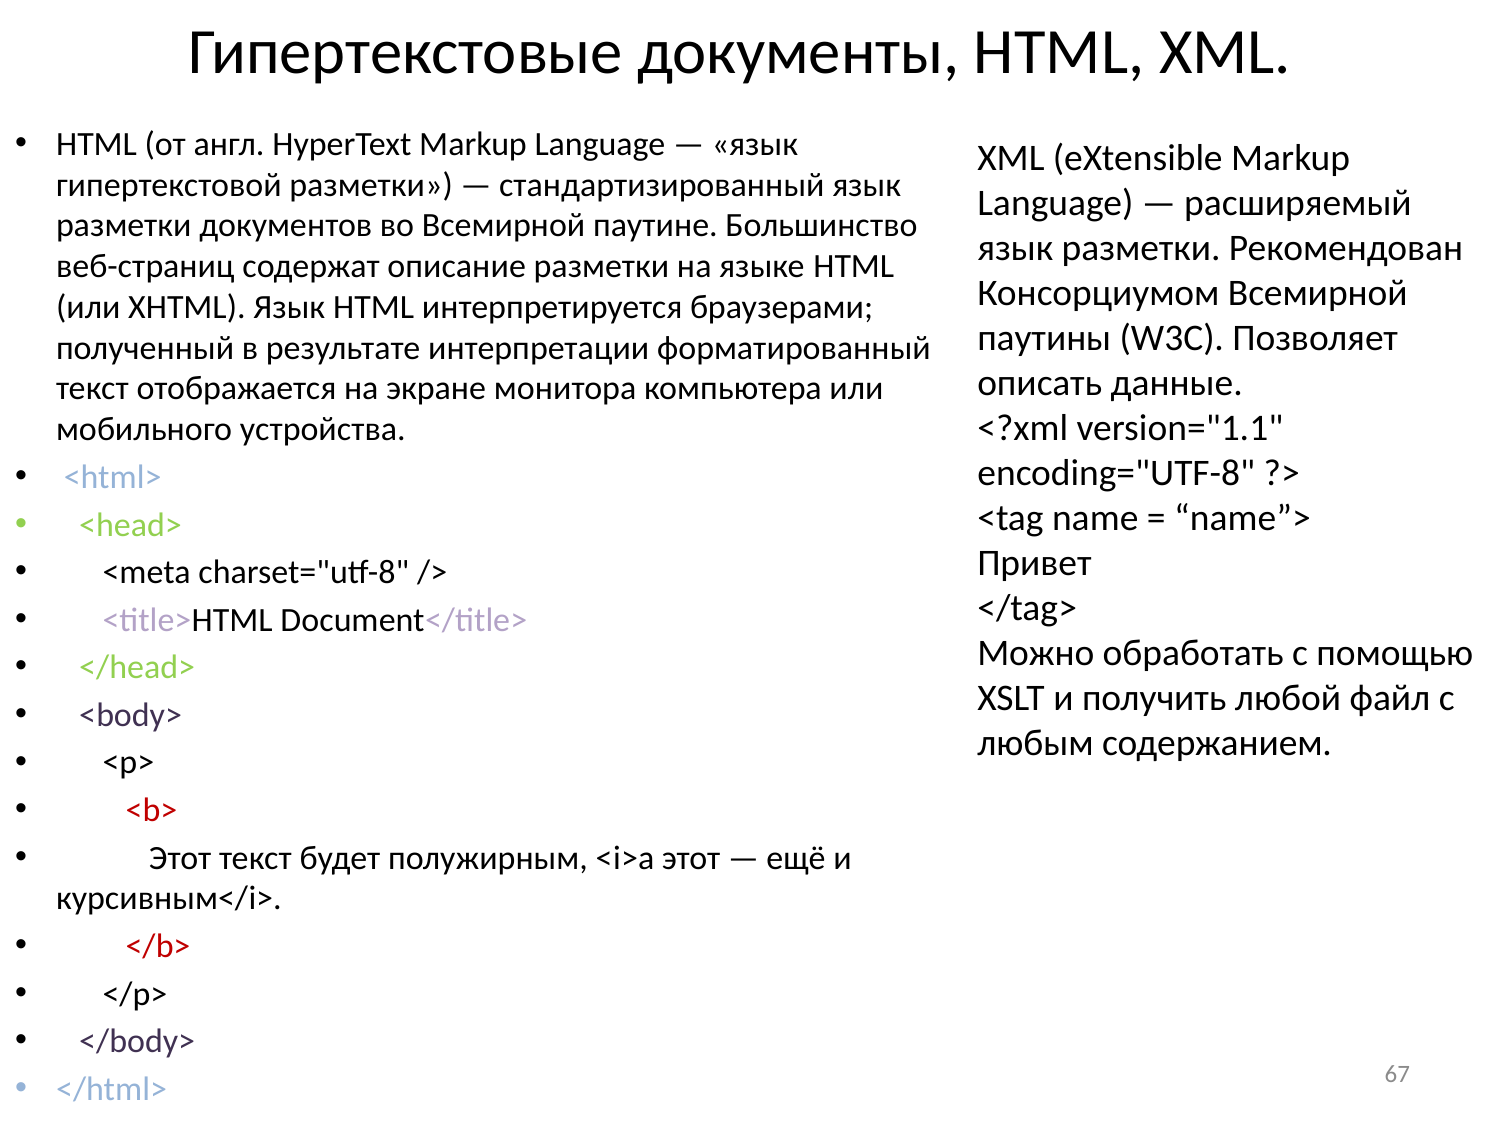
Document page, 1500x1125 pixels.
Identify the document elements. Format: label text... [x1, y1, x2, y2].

title Гипертекстовые документы, HTML, XML. [64, 0, 1415, 95]
slide_number 67 [1074, 1042, 1425, 1103]
text_box XML (eXtensible Markup Language) — расширяемый язык разметки. Рекомендован Консорциумом Всемирной паутины (W3C). Позволяет описать данные. <?xml version="1.1" encoding="UTF-8" ?> <tag name = “name”> Привет </tag> Можно обработать с помощью XSLT и получить любой файл с любым содержанием. [962, 125, 1500, 861]
list HTML (от англ. HyperText Markup Language — «язык гипертекстовой разметки») — стандартизированный язык разметки документов во Всемирной паутине. Большинство веб-страниц содержат описание разметки на языке HTML (или XHTML). Язык HTML интерпретируется браузерами; полученный в результате интерпретации форматированный текст отображается на экране монитора компьютера или мобильного устройства. <html> <head> <meta charset="utf-8" /> <title>HTML Document</title> </head> <body> <p> <b> Этот текст будет полужирным, <i>а этот — ещё и курсивным</i>. </b> </p> </body> </html> [0, 113, 951, 1125]
